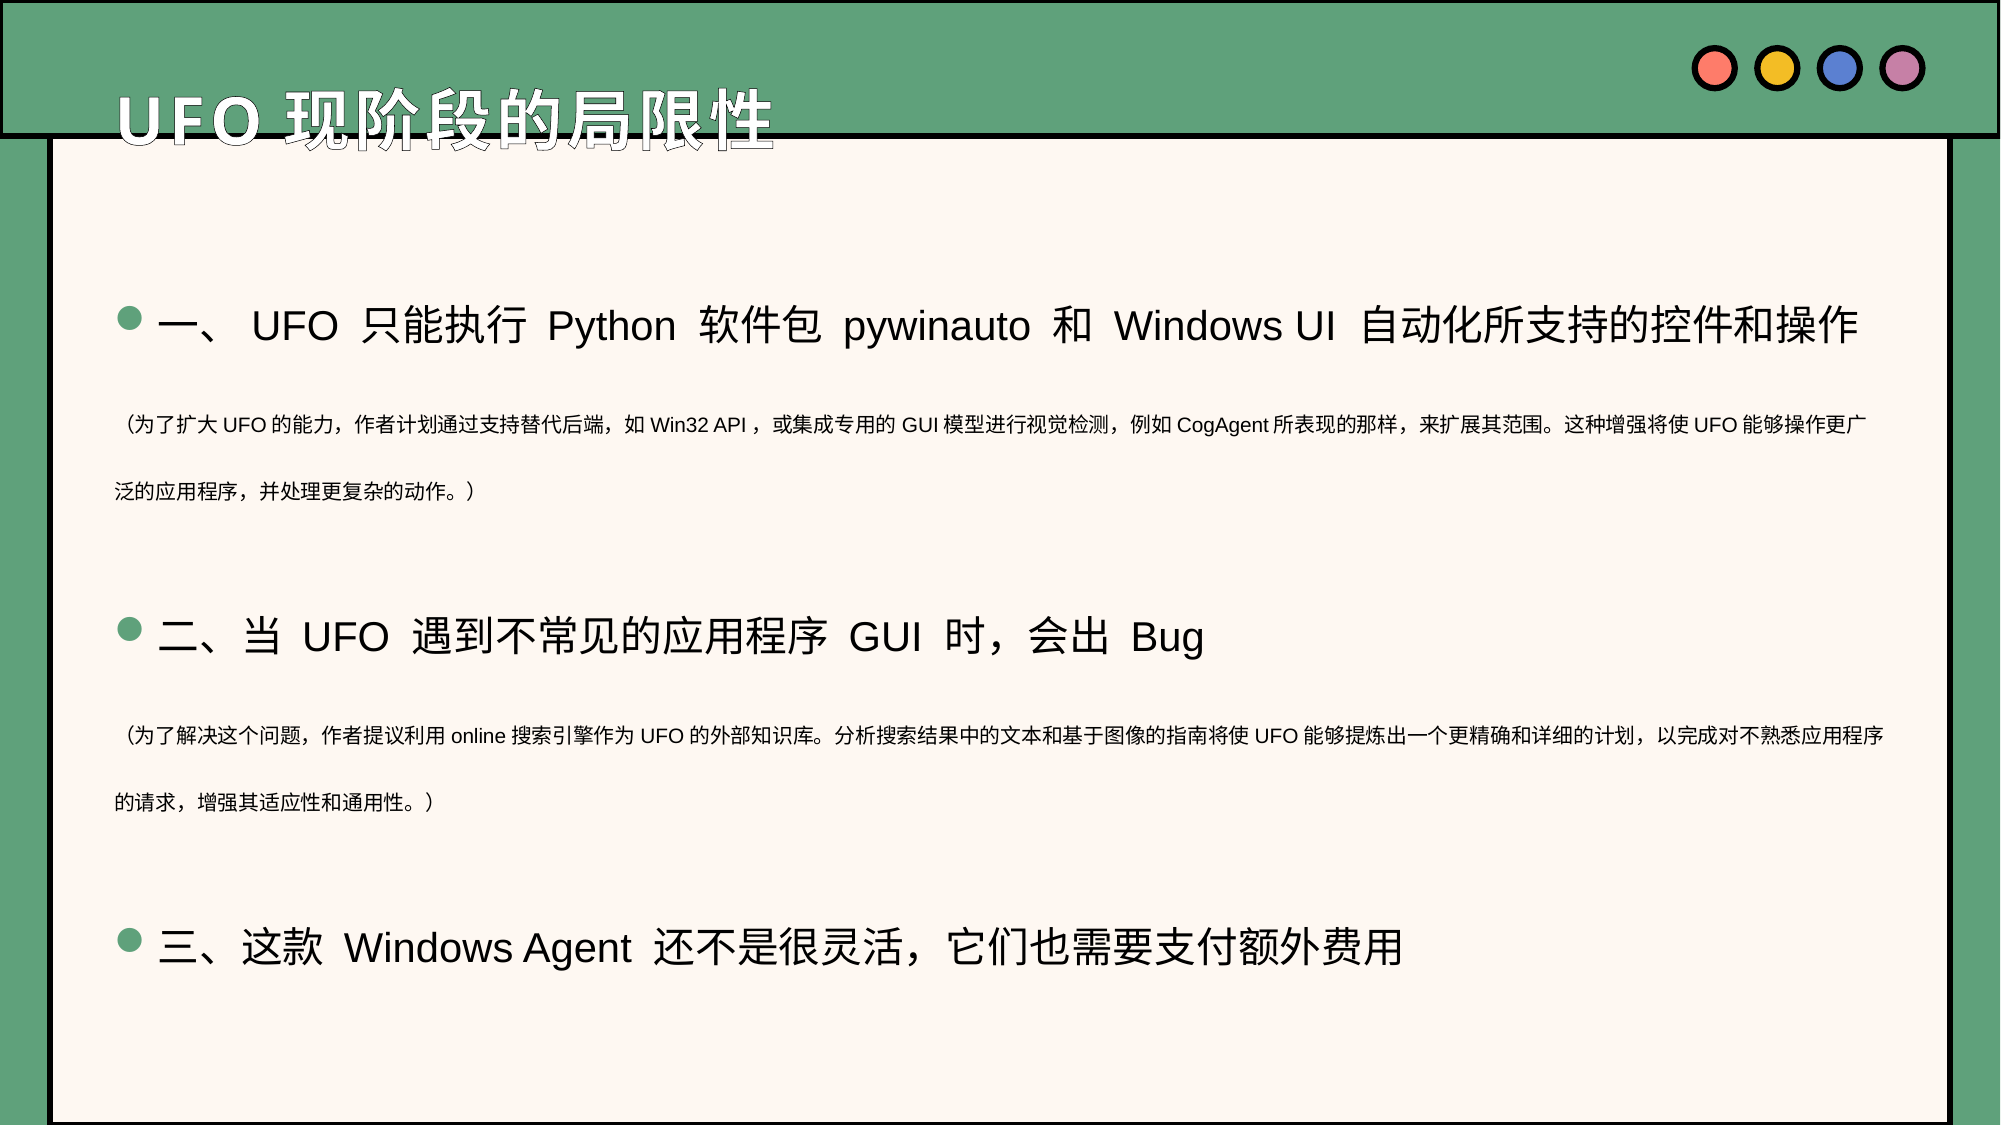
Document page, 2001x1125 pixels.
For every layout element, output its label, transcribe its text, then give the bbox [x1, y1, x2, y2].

title UFO现阶段的局限性 [114, 59, 1886, 178]
list 一、UFO 只能执行 Python 软件包 pywinauto 和 Windows UI 自动化所支持的控件和操作 （为了扩大UFO的能力，作者计划通过支持替代后端，如Win32 API，或集成专用的GUI模型进行视觉检测，例如CogAgent所表现的那样，来扩展其范围。这种增强将使UFO能够操作更广泛的应用程序，并处理更复杂的动作。） 二、当 UFO 遇到不常见的应用程序 GUI 时，会出 Bug （为了解决这个问题，作者提议利用online搜索引擎作为UFO的外部知识库。分析搜索结果中的文本和基于图像的指南将使UFO能够提炼出一个更精确和详细的计划，以完成对不熟悉应用程序的请求，增强其适应性和通用性。） 三、这款 Windows Agent 还不是很灵活，它们也需要支付额外费用 [114, 213, 1886, 1013]
